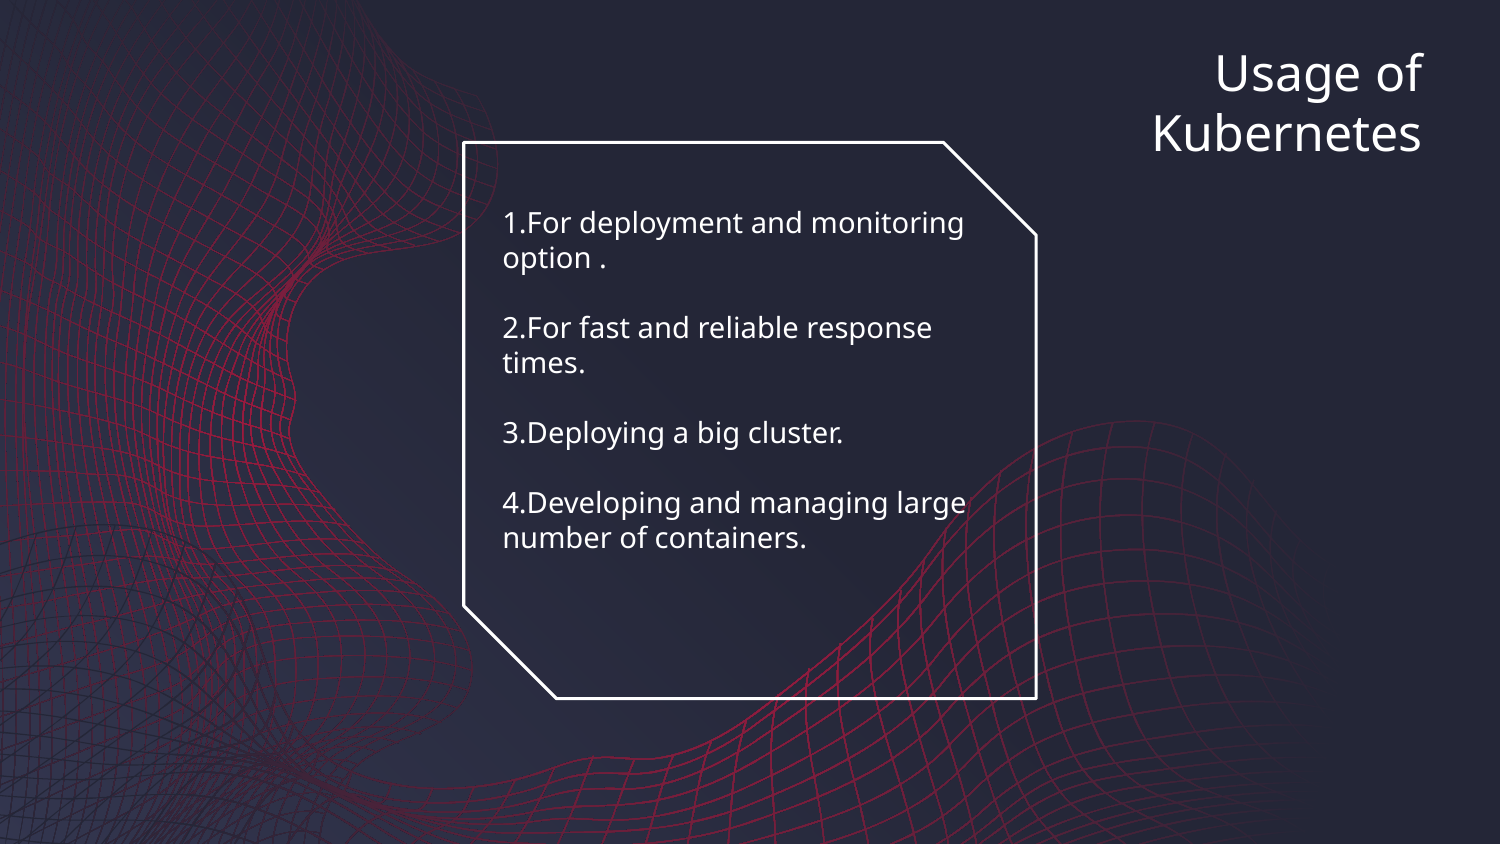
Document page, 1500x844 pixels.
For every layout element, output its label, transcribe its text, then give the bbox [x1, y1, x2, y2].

text_box Usage of Kubernetes [937, 33, 1438, 169]
text_box 1.For deployment and monitoring option . 2.For fast and reliable response times. 3.Deploying a big cluster. 4.Developing and managing large number of containers. [487, 196, 1000, 632]
